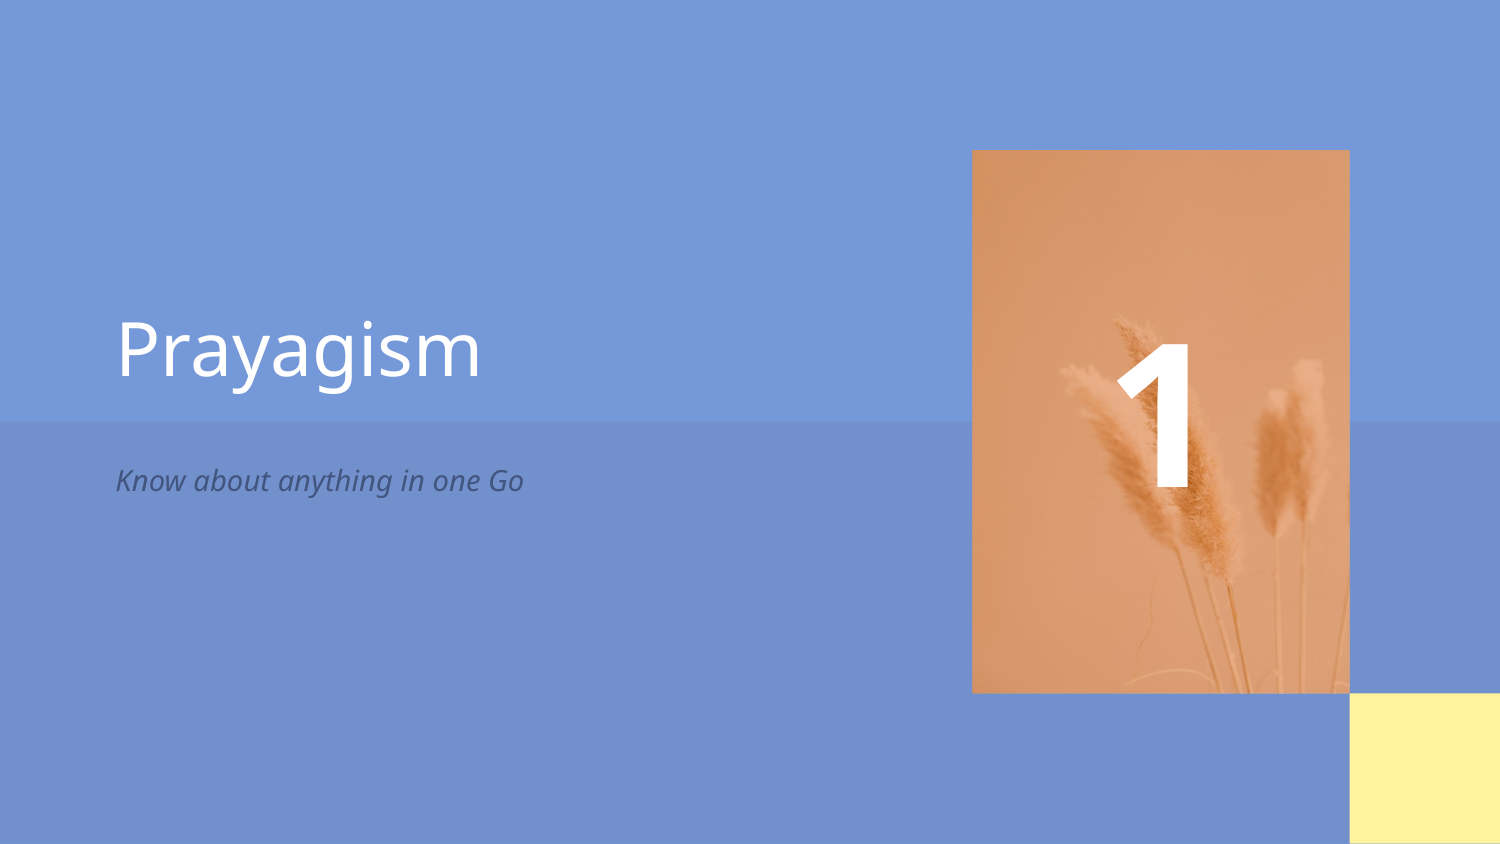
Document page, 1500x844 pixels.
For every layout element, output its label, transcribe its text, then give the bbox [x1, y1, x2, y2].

subtitle Know about anything in one Go [115, 457, 894, 507]
title Prayagism [115, 202, 894, 393]
picture [972, 150, 1351, 694]
